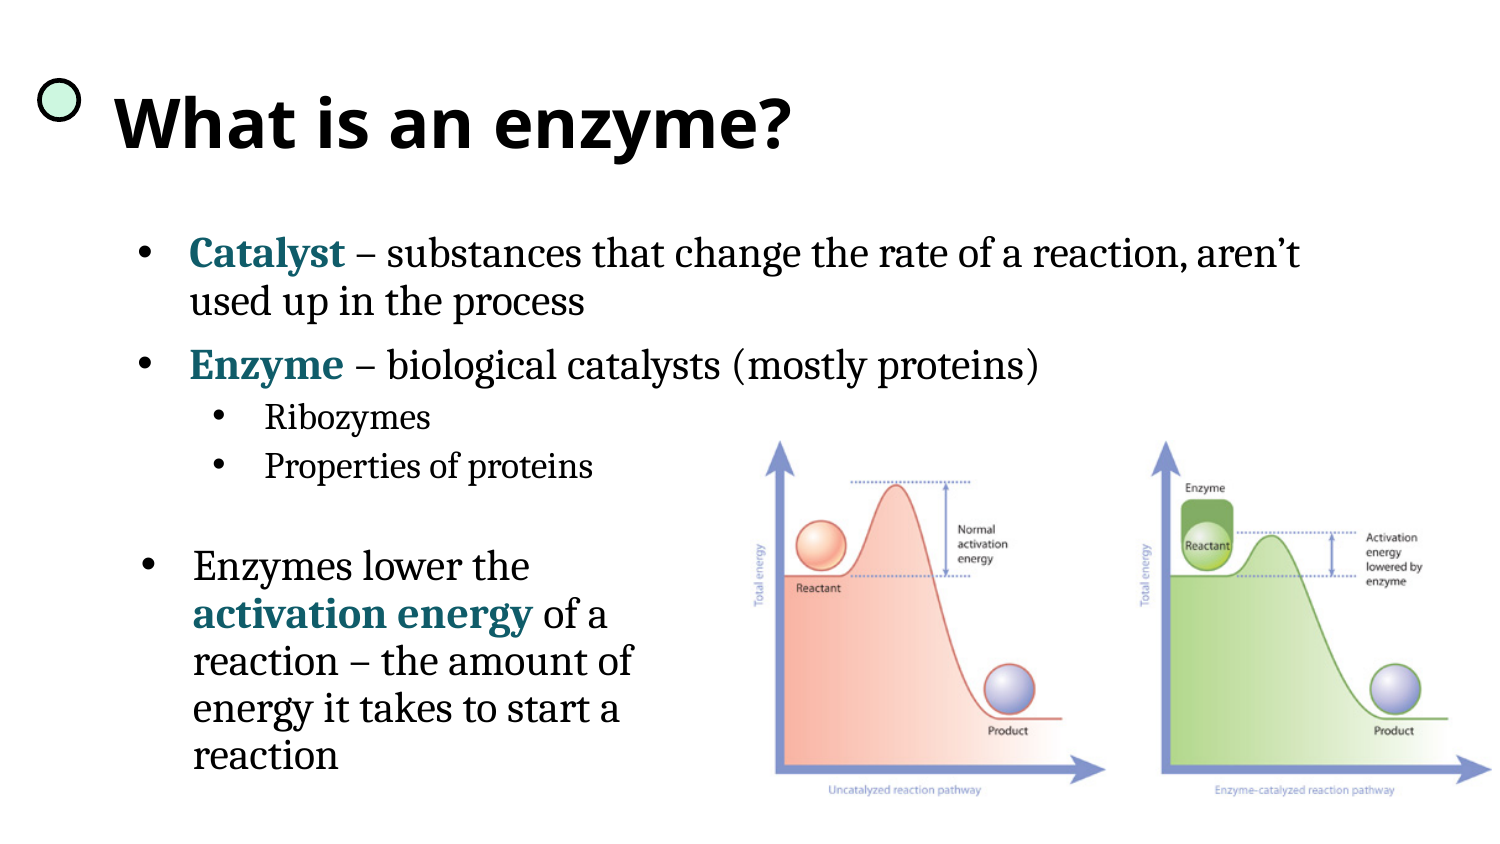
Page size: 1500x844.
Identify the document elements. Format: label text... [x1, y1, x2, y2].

text_box Enzymes lower the activation energy of a reaction – the amount of energy it takes to start a reaction [103, 535, 671, 844]
list Catalyst – substances that change the rate of a reaction, aren’t used up in the process Enzyme – biological catalysts (mostly proteins) Ribozymes Properties of proteins [103, 224, 1397, 760]
title What is an enzyme? [103, 44, 1397, 208]
picture [749, 440, 1492, 799]
